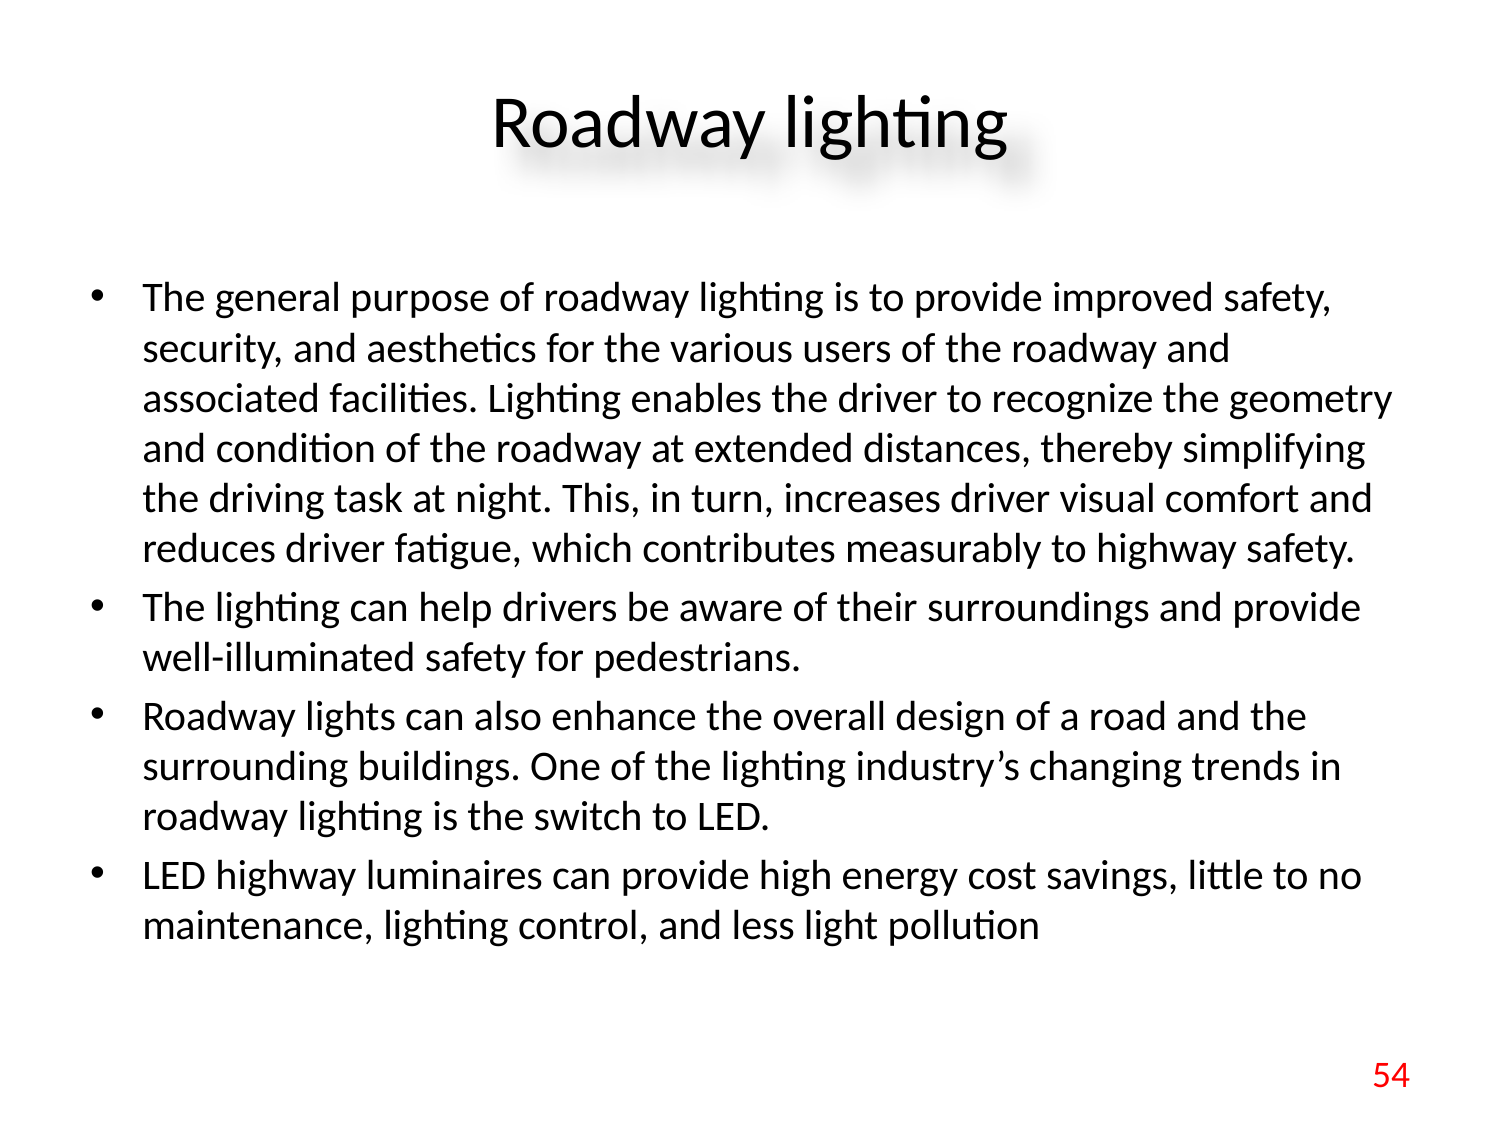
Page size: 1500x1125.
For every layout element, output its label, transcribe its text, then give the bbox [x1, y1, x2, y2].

title Roadway lighting [75, 35, 1425, 200]
slide_number 54 [1074, 1042, 1425, 1103]
list The general purpose of roadway lighting is to provide improved safety, security, and aesthetics for the various users of the roadway and associated facilities. Lighting enables the driver to recognize the geometry and condition of the roadway at extended distances, thereby simplifying the driving task at night. This, in turn, increases driver visual comfort and reduces driver fatigue, which contributes measurably to highway safety. The lighting can help drivers be aware of their surroundings and provide well-illuminated safety for pedestrians. Roadway lights can also enhance the overall design of a road and the surrounding buildings. One of the lighting industry’s changing trends in roadway lighting is the switch to LED. LED highway luminaires can provide high energy cost savings, little to no maintenance, lighting control, and less light pollution [75, 262, 1425, 1005]
